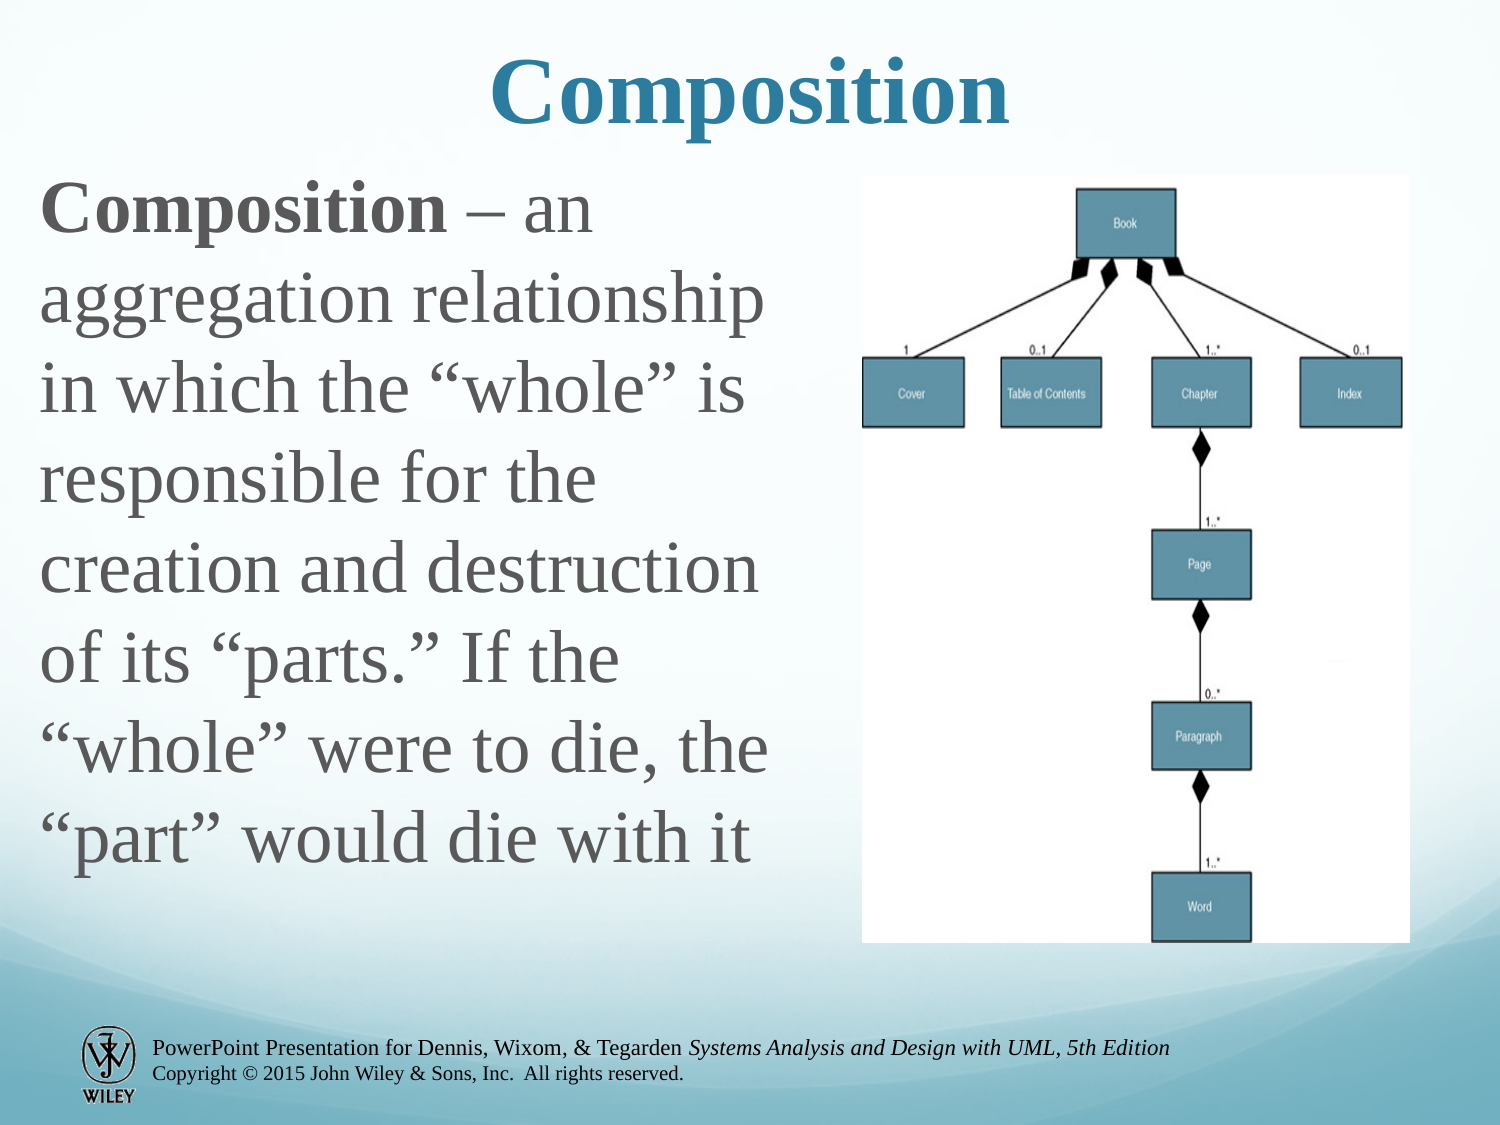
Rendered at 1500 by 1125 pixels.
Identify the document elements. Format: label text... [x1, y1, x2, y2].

title Composition [89, 17, 1410, 151]
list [861, 174, 1410, 943]
list Composition – an aggregation relationship in which the “whole” is responsible for the creation and destruction of its “parts.” If the “whole” were to die, the “part” would die with it [24, 149, 838, 1001]
picture [78, 1024, 138, 1105]
